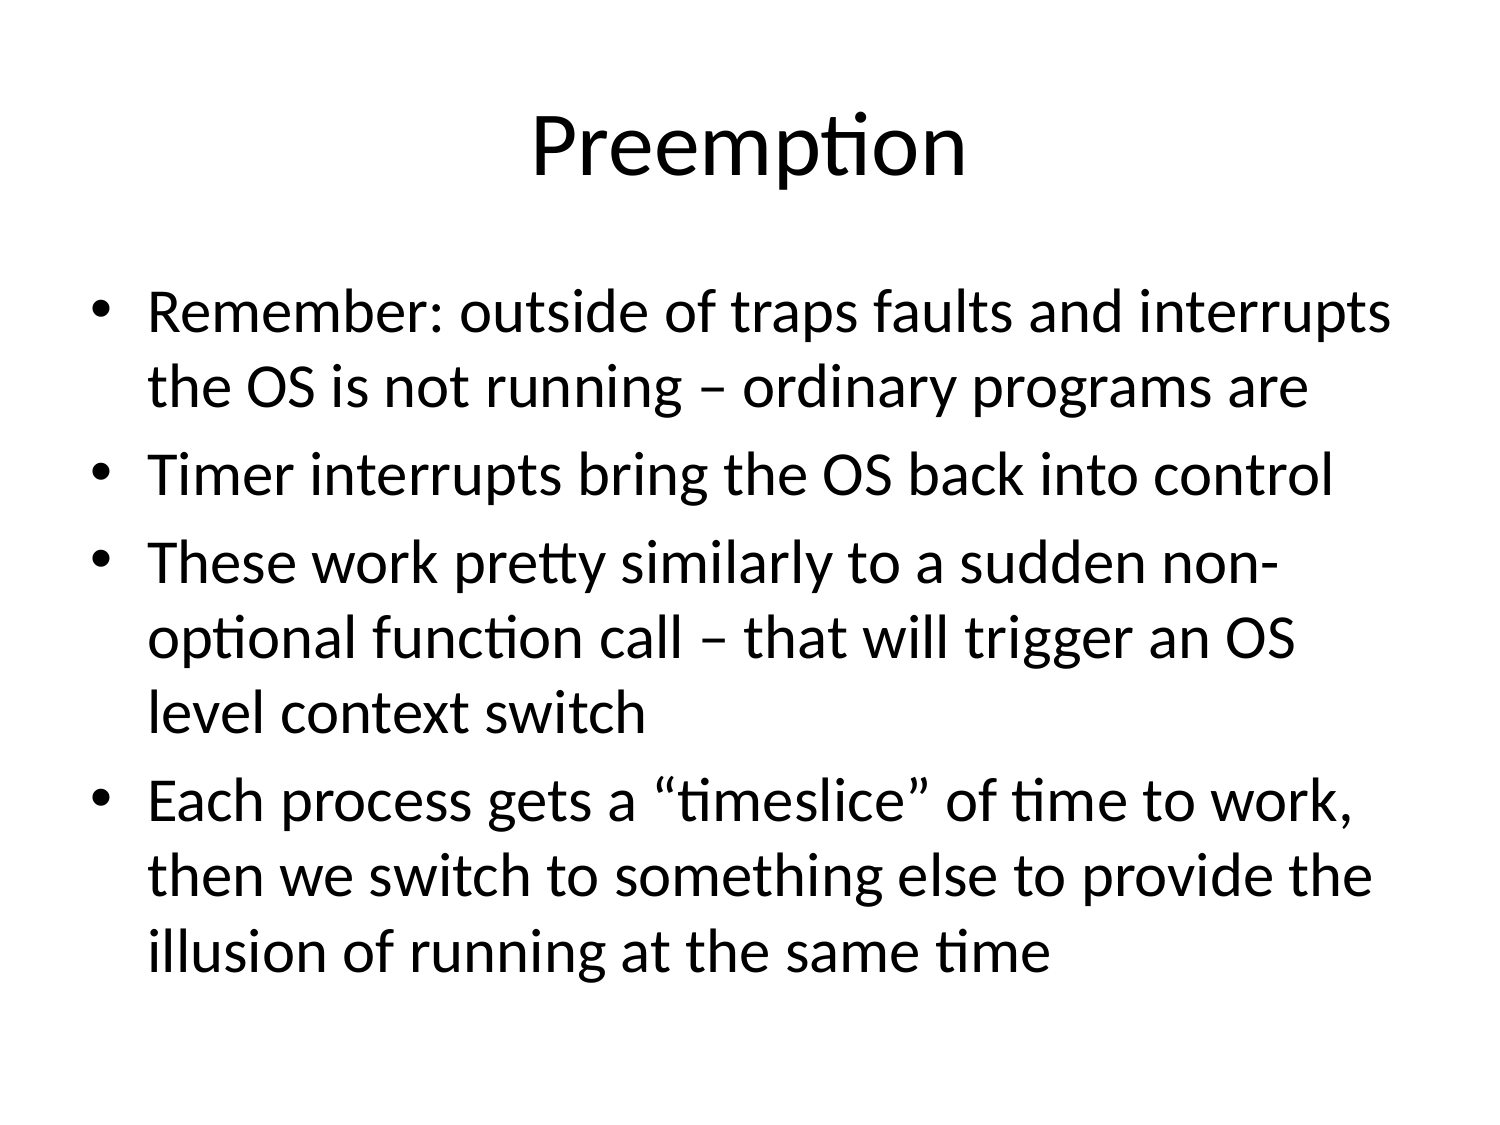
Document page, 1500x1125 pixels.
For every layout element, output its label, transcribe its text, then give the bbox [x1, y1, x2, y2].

title Preemption [75, 45, 1425, 233]
list Remember: outside of traps faults and interrupts the OS is not running – ordinary programs are Timer interrupts bring the OS back into control These work pretty similarly to a sudden non-optional function call – that will trigger an OS level context switch Each process gets a “timeslice” of time to work, then we switch to something else to provide the illusion of running at the same time [75, 262, 1425, 1005]
